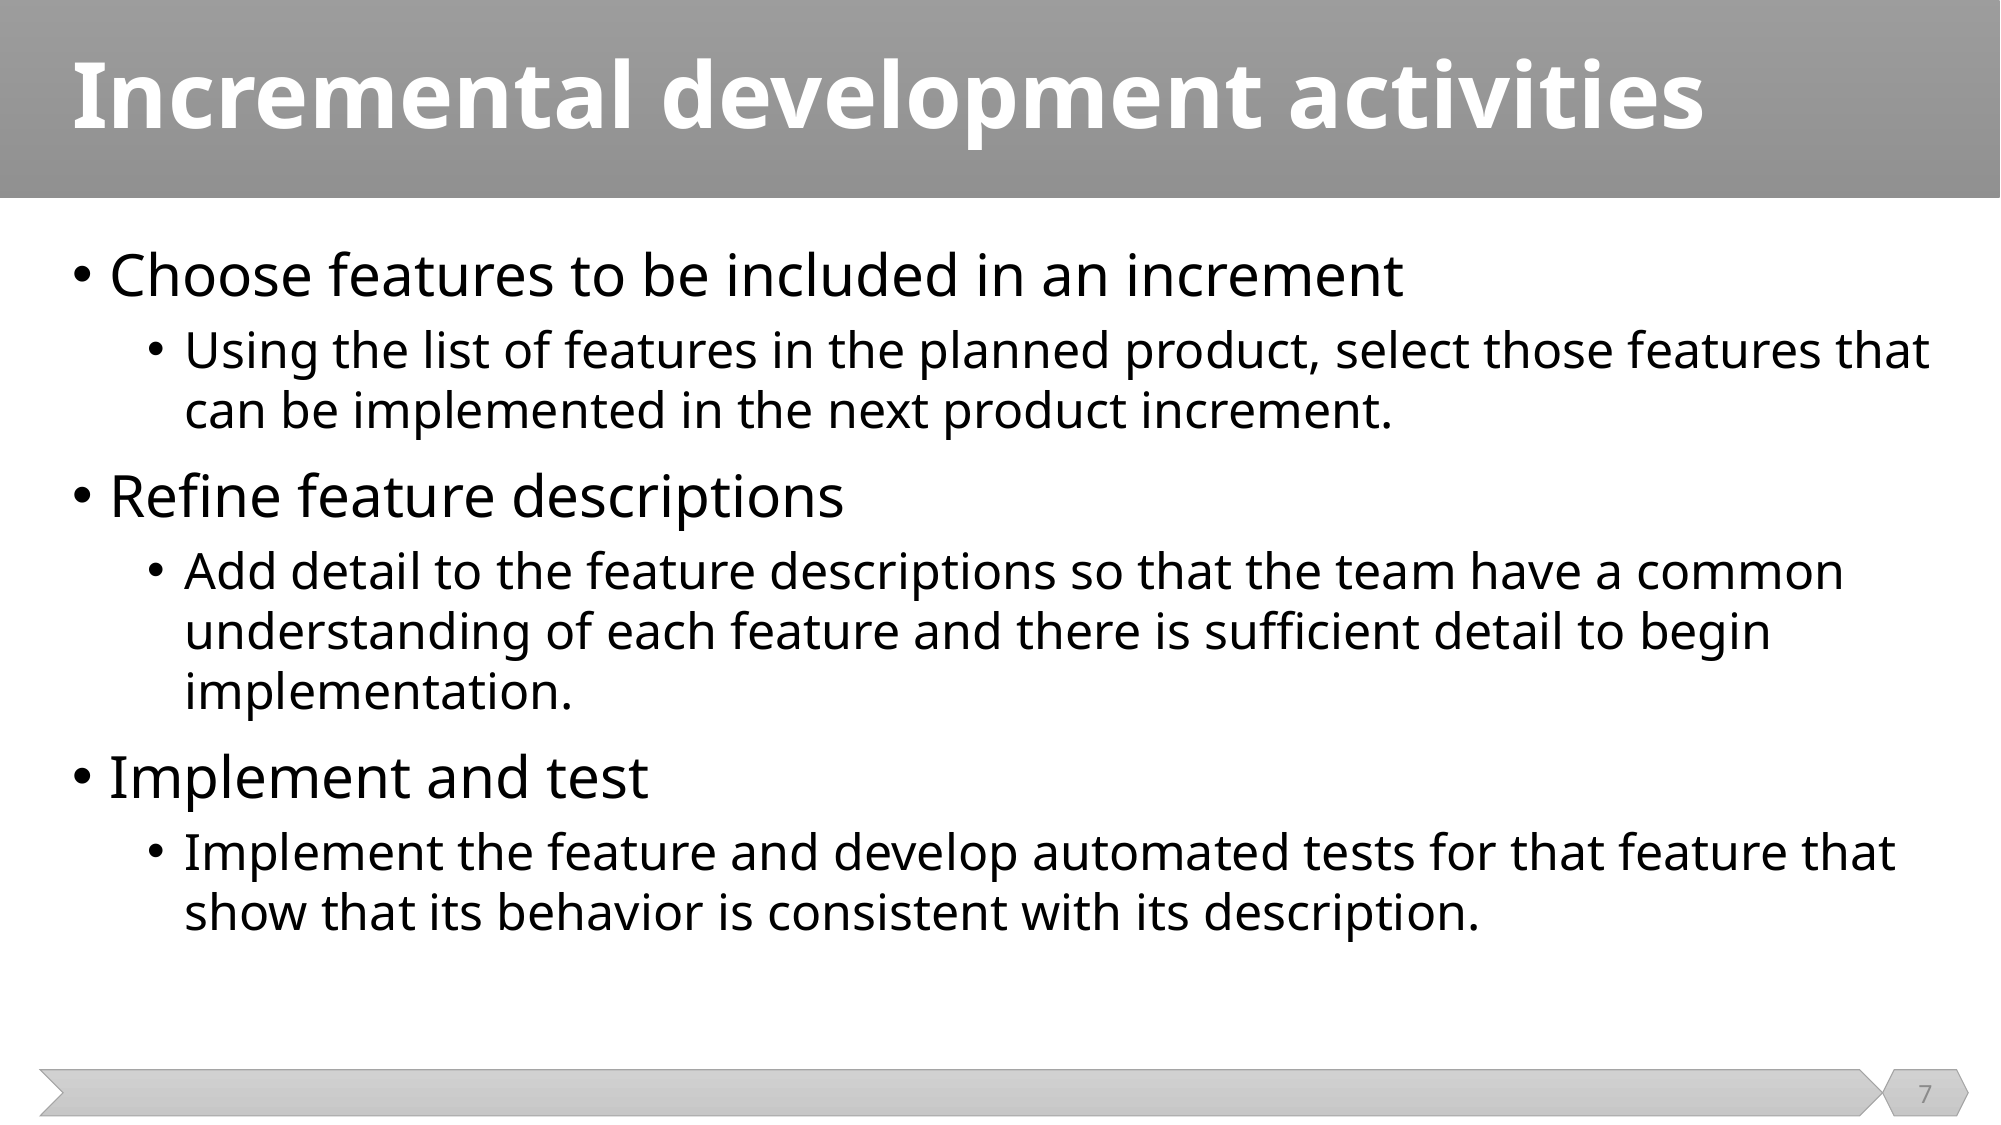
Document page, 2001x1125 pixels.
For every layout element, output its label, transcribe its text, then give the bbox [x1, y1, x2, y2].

list Choose features to be included in an increment Using the list of features in the planned product, select those features that can be implemented in the next product increment. Refine feature descriptions Add detail to the feature descriptions so that the team have a common understanding of each feature and there is sufficient detail to begin implementation. Implement and test Implement the feature and develop automated tests for that feature that show that its behavior is consistent with its description. [56, 230, 1969, 1010]
slide_number 7 [1882, 1065, 1969, 1125]
title Incremental development activities [56, 0, 1969, 199]
